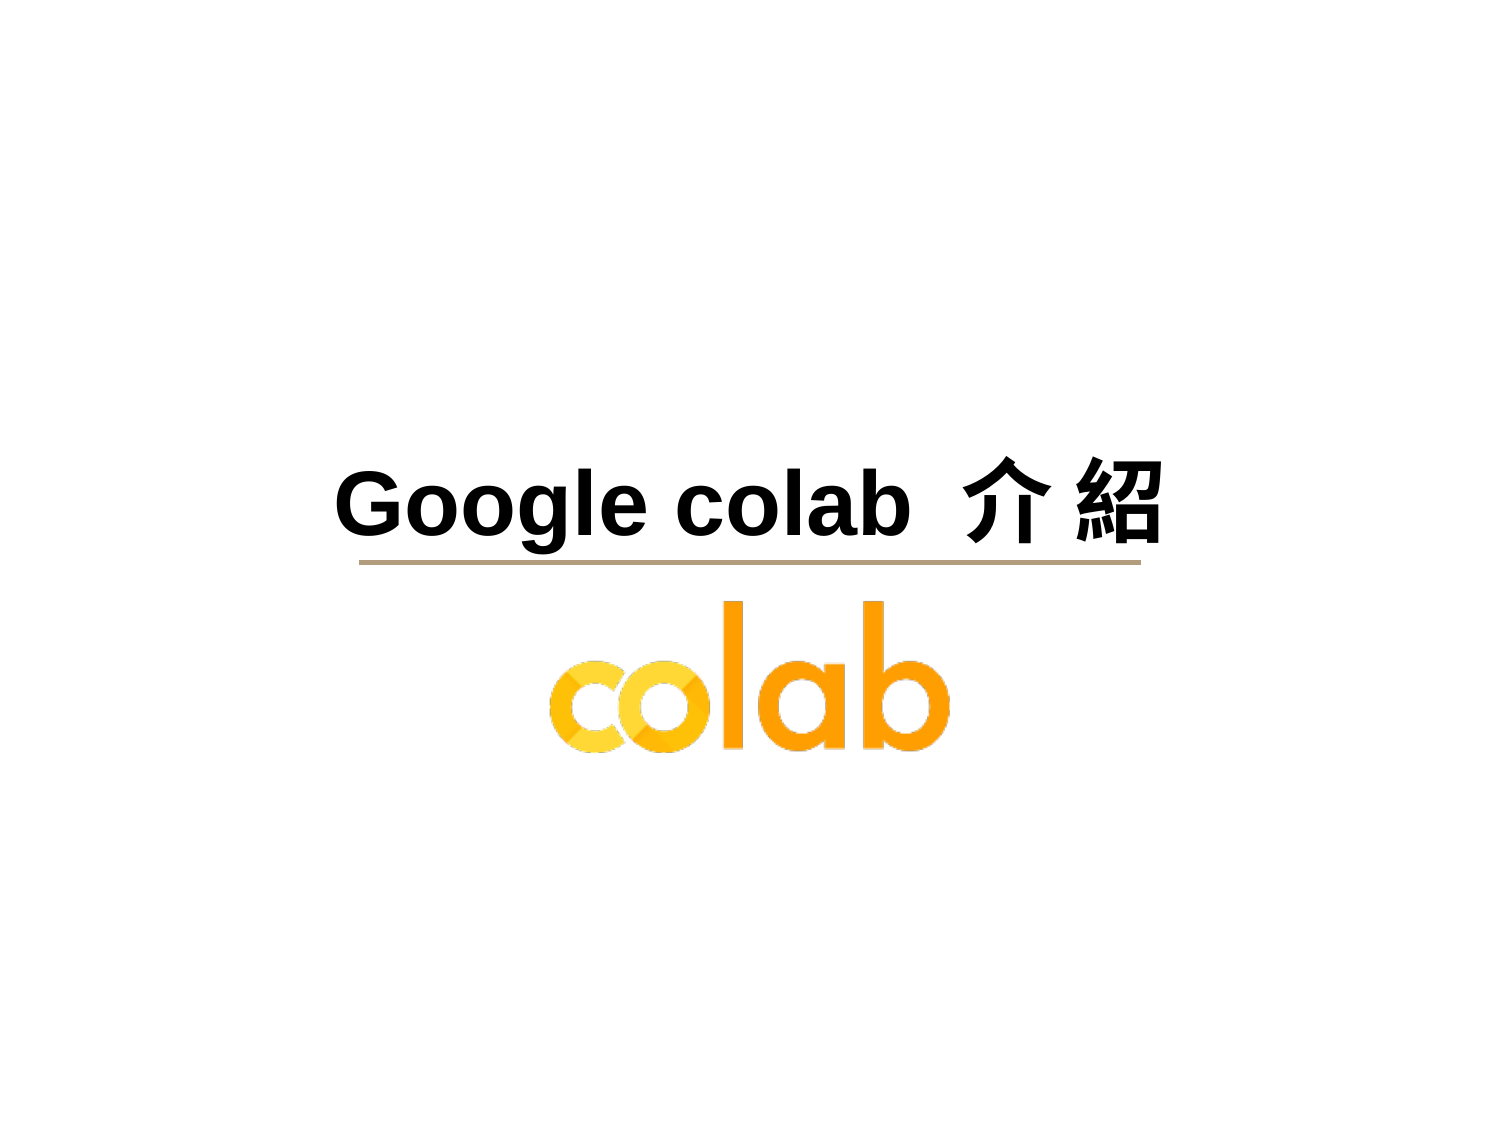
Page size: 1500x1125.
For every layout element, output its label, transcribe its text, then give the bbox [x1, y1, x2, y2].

title Google colab 介 紹 [305, 469, 1195, 563]
picture [494, 570, 1006, 797]
